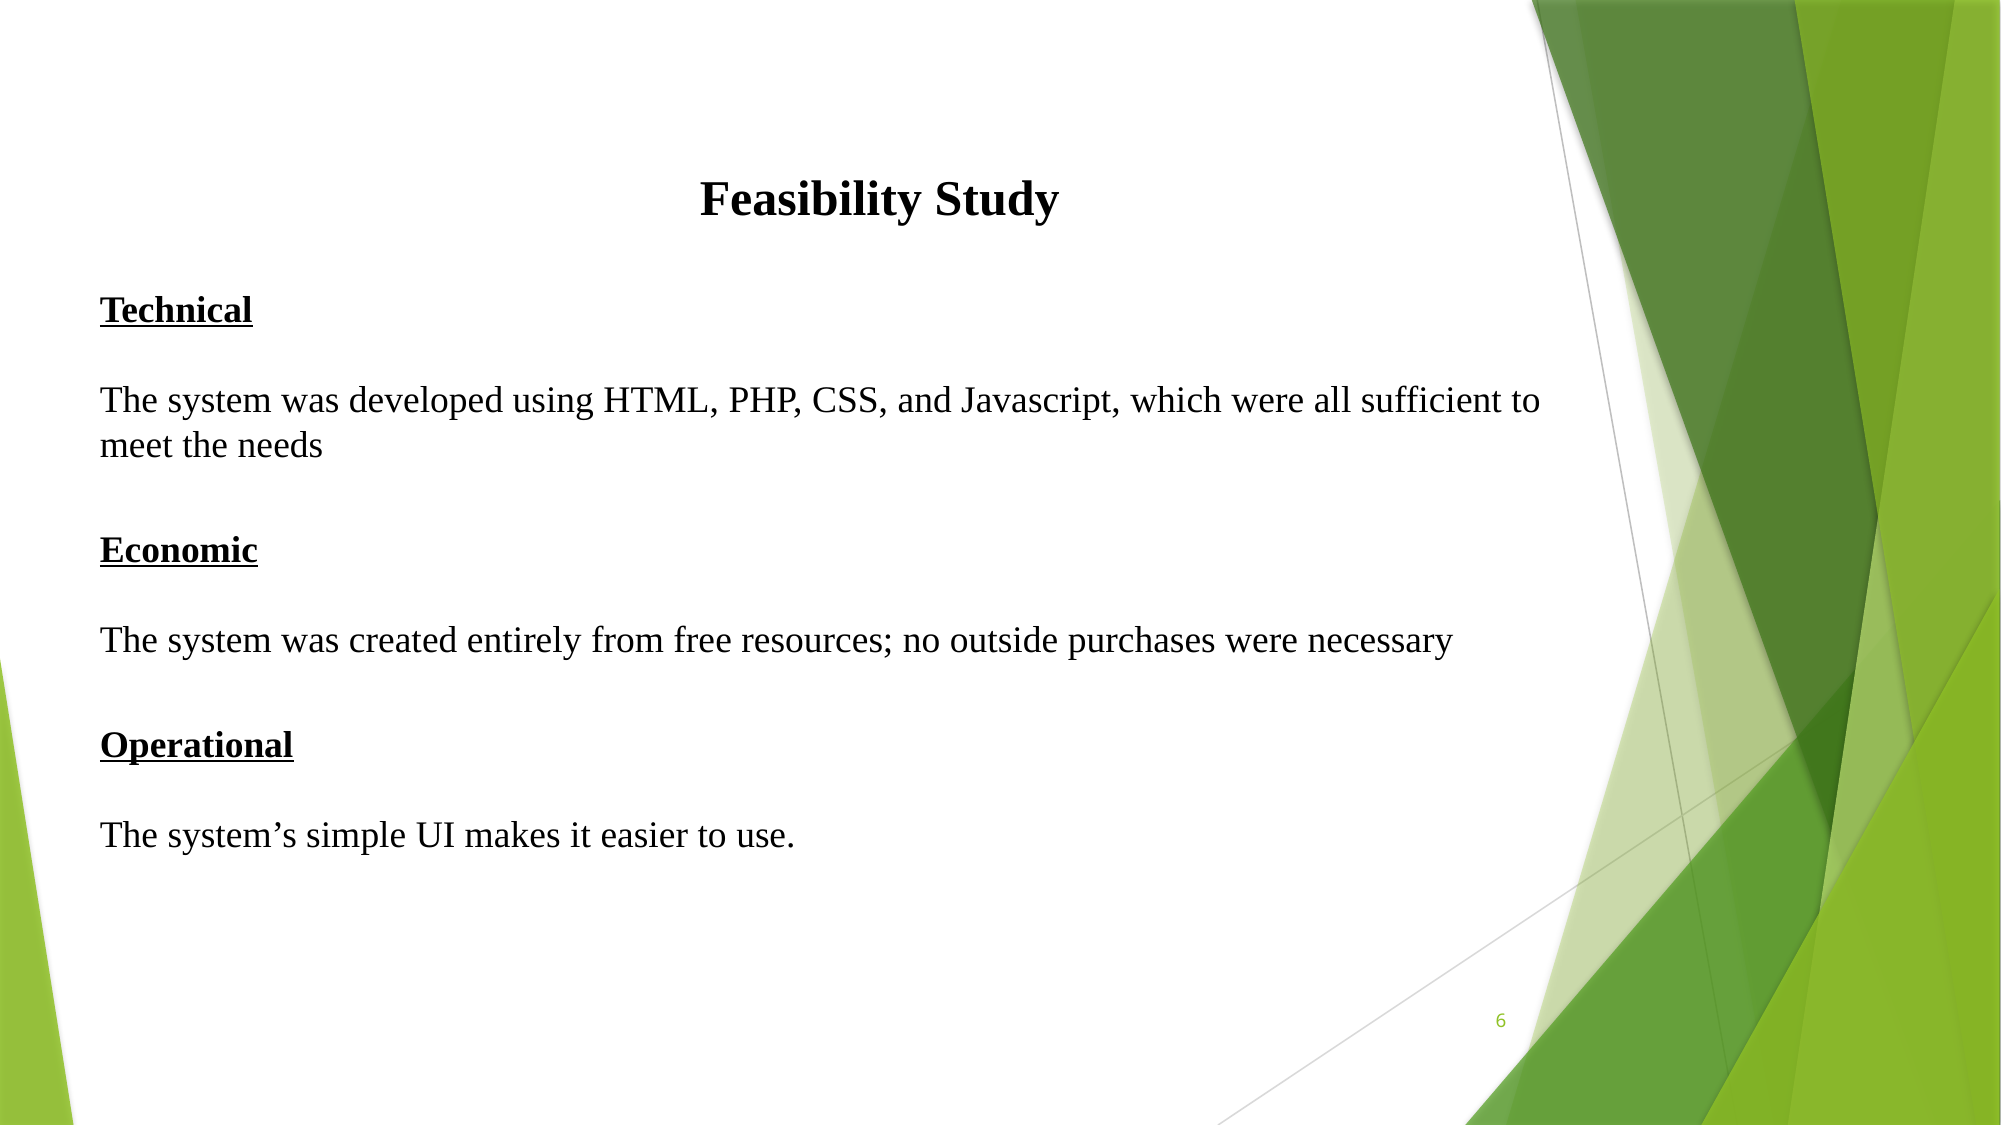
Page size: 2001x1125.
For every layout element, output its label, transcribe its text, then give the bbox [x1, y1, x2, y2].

slide_number 6 [1409, 991, 1522, 1051]
text_box Feasibility Study Technical The system was developed using HTML, PHP, CSS, and Javascript, which were all sufficient to meet the needs Economic The system was created entirely from free resources; no outside purchases were necessary Operational The system’s simple UI makes it easier to use. [85, 157, 1571, 983]
